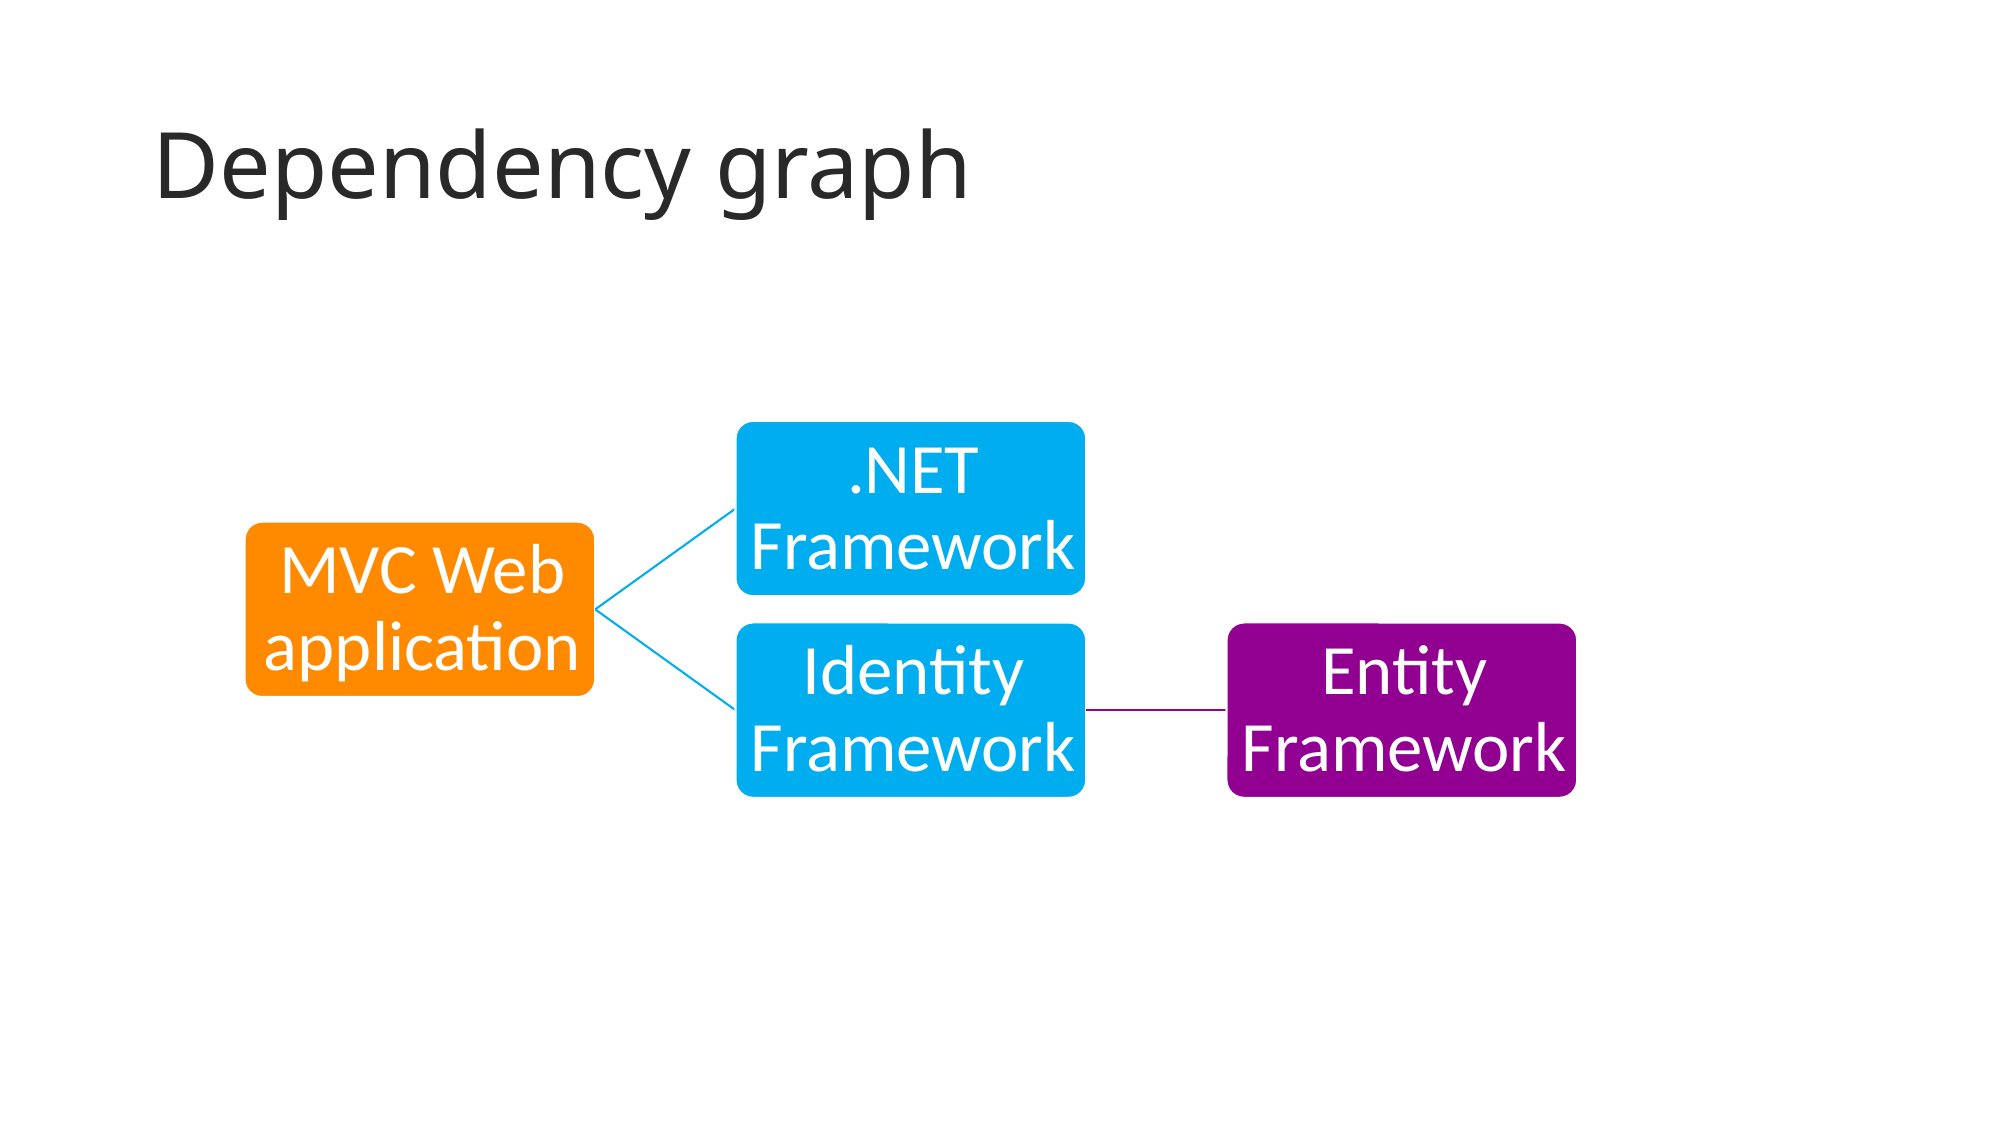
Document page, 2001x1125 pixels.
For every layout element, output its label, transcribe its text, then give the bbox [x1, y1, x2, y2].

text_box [244, 164, 1578, 1054]
title Dependency graph [137, 59, 1863, 278]
